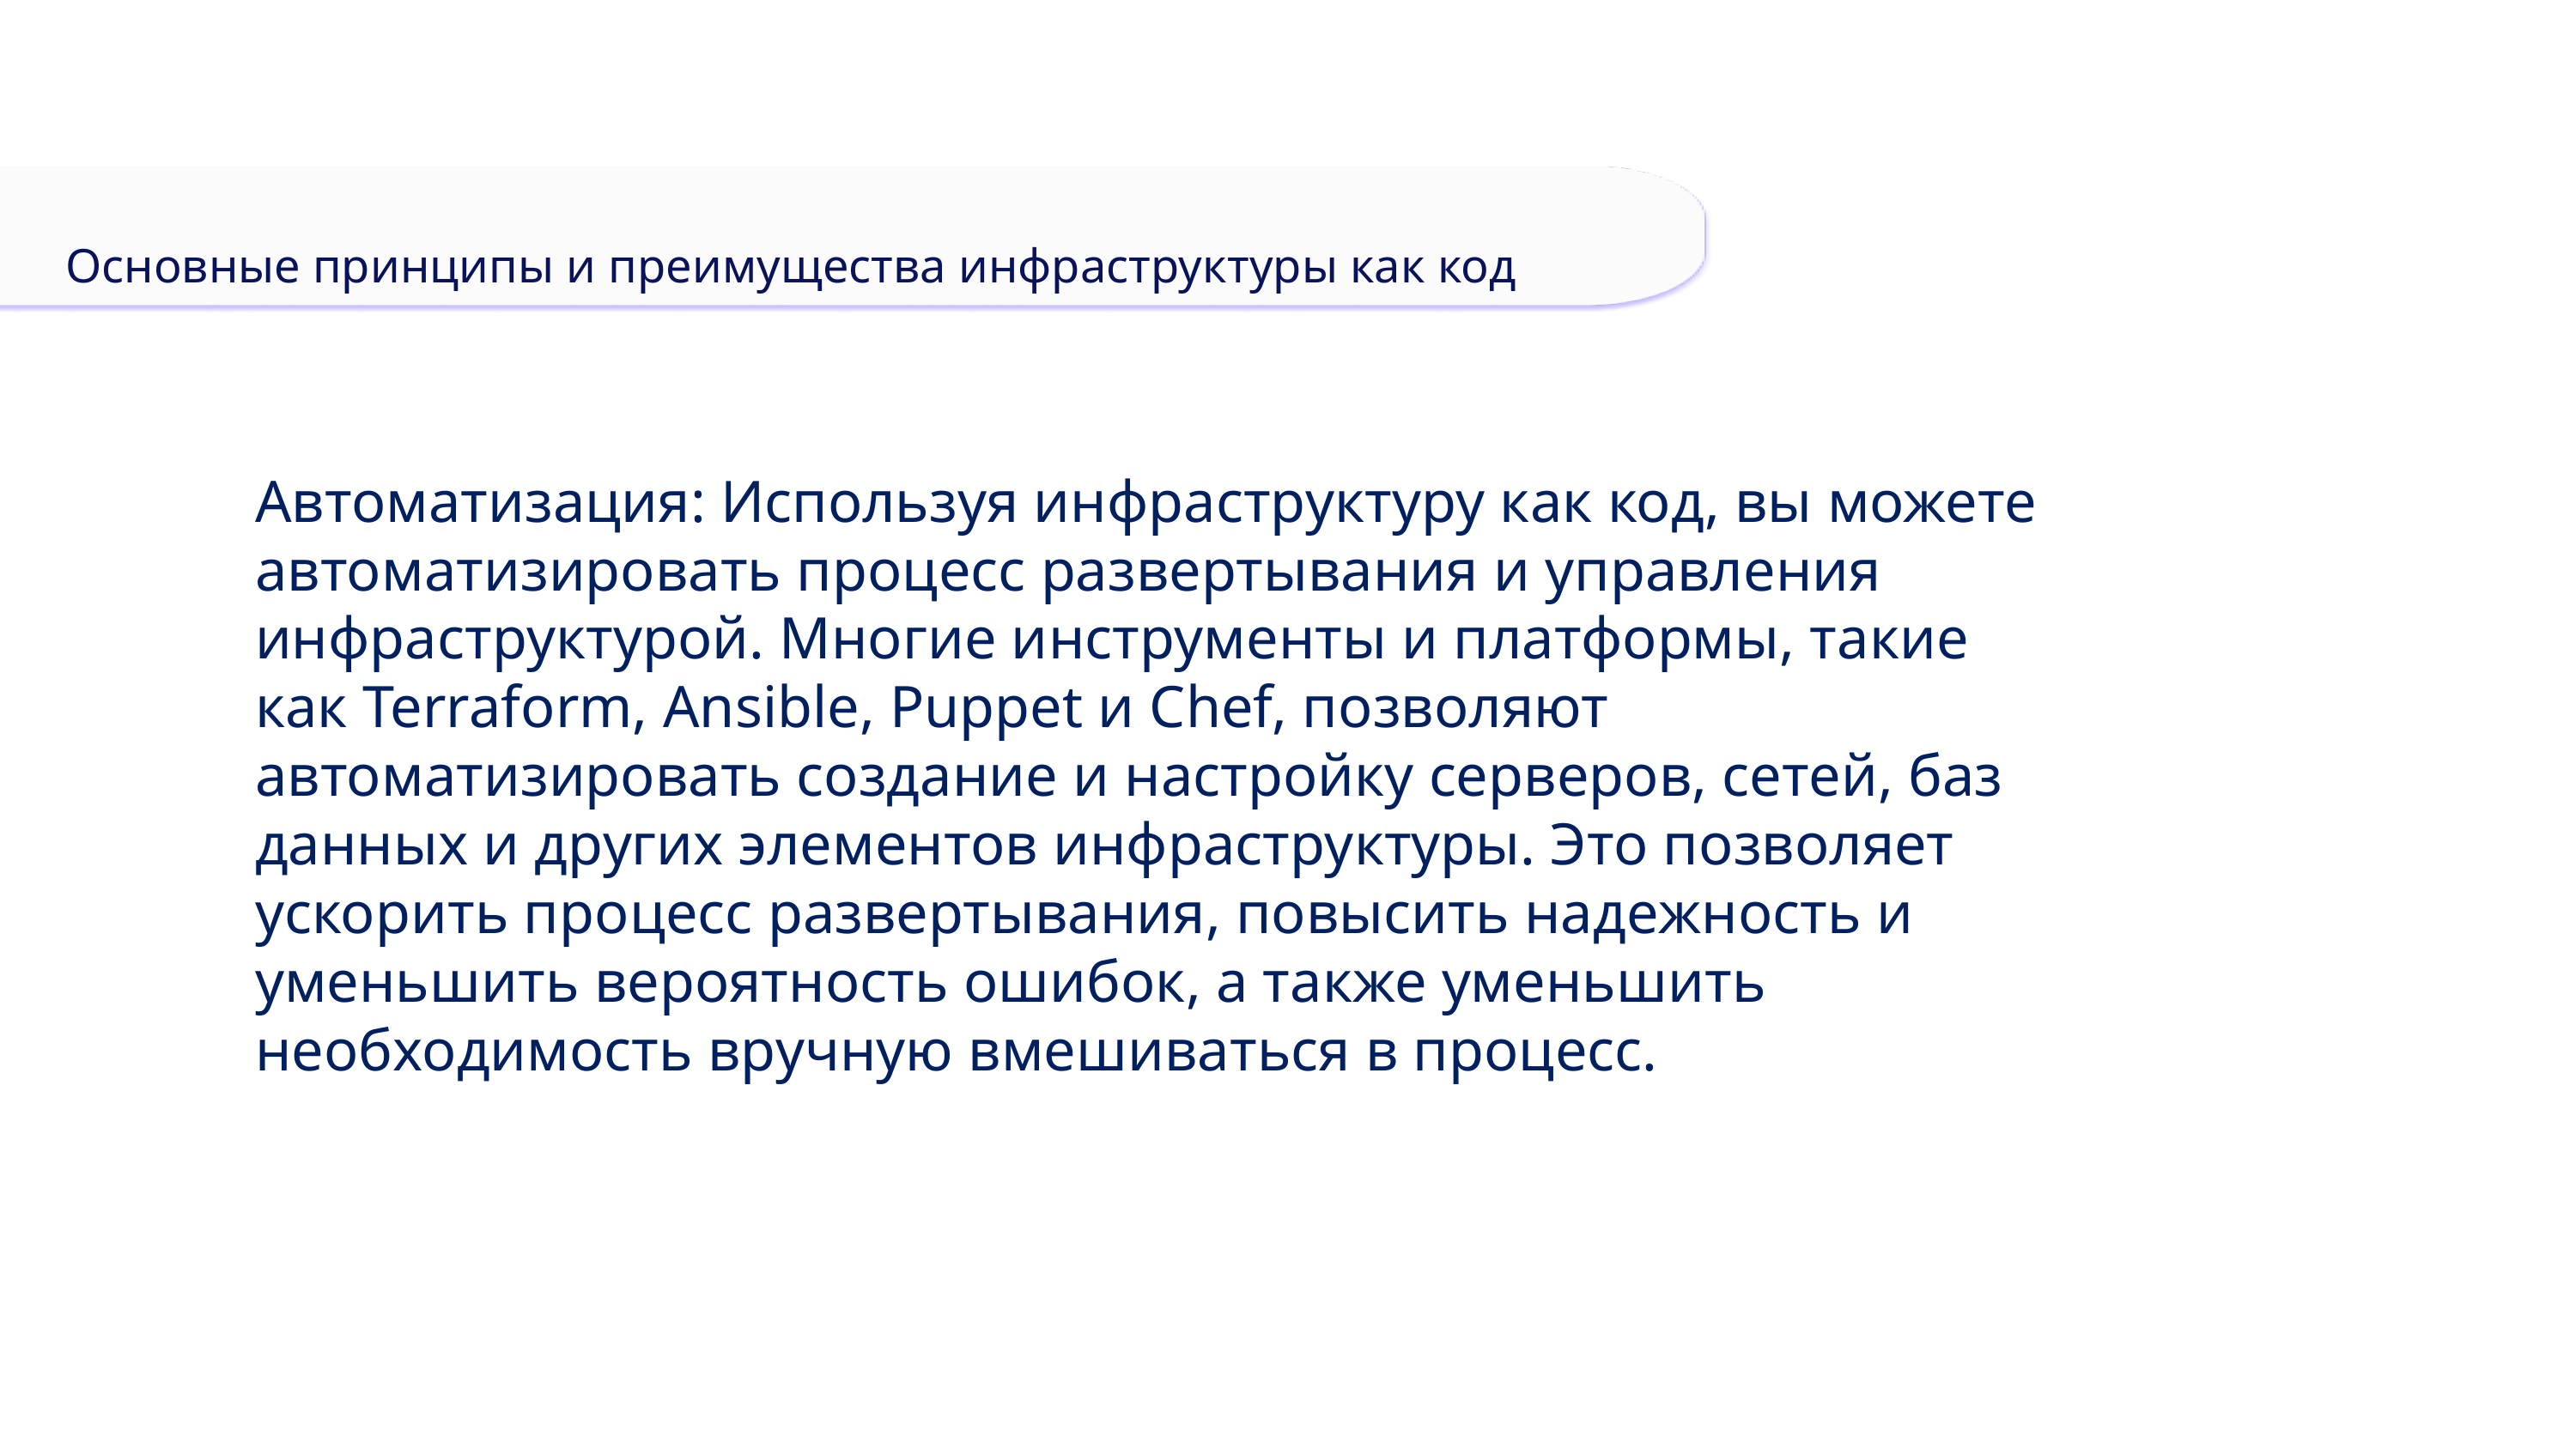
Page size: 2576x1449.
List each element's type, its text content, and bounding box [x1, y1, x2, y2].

text_box Автоматизация: Используя инфраструктуру как код, вы можете автоматизировать процесс развертывания и управления инфраструктурой. Многие инструменты и платформы, такие как Terraform, Ansible, Puppet и Chef, позволяют автоматизировать создание и настройку серверов, сетей, баз данных и других элементов инфраструктуры. Это позволяет ускорить процесс развертывания, повысить надежность и уменьшить вероятность ошибок, а также уменьшить необходимость вручную вмешиваться в процесс. [242, 458, 2085, 1089]
picture [0, 166, 1716, 316]
